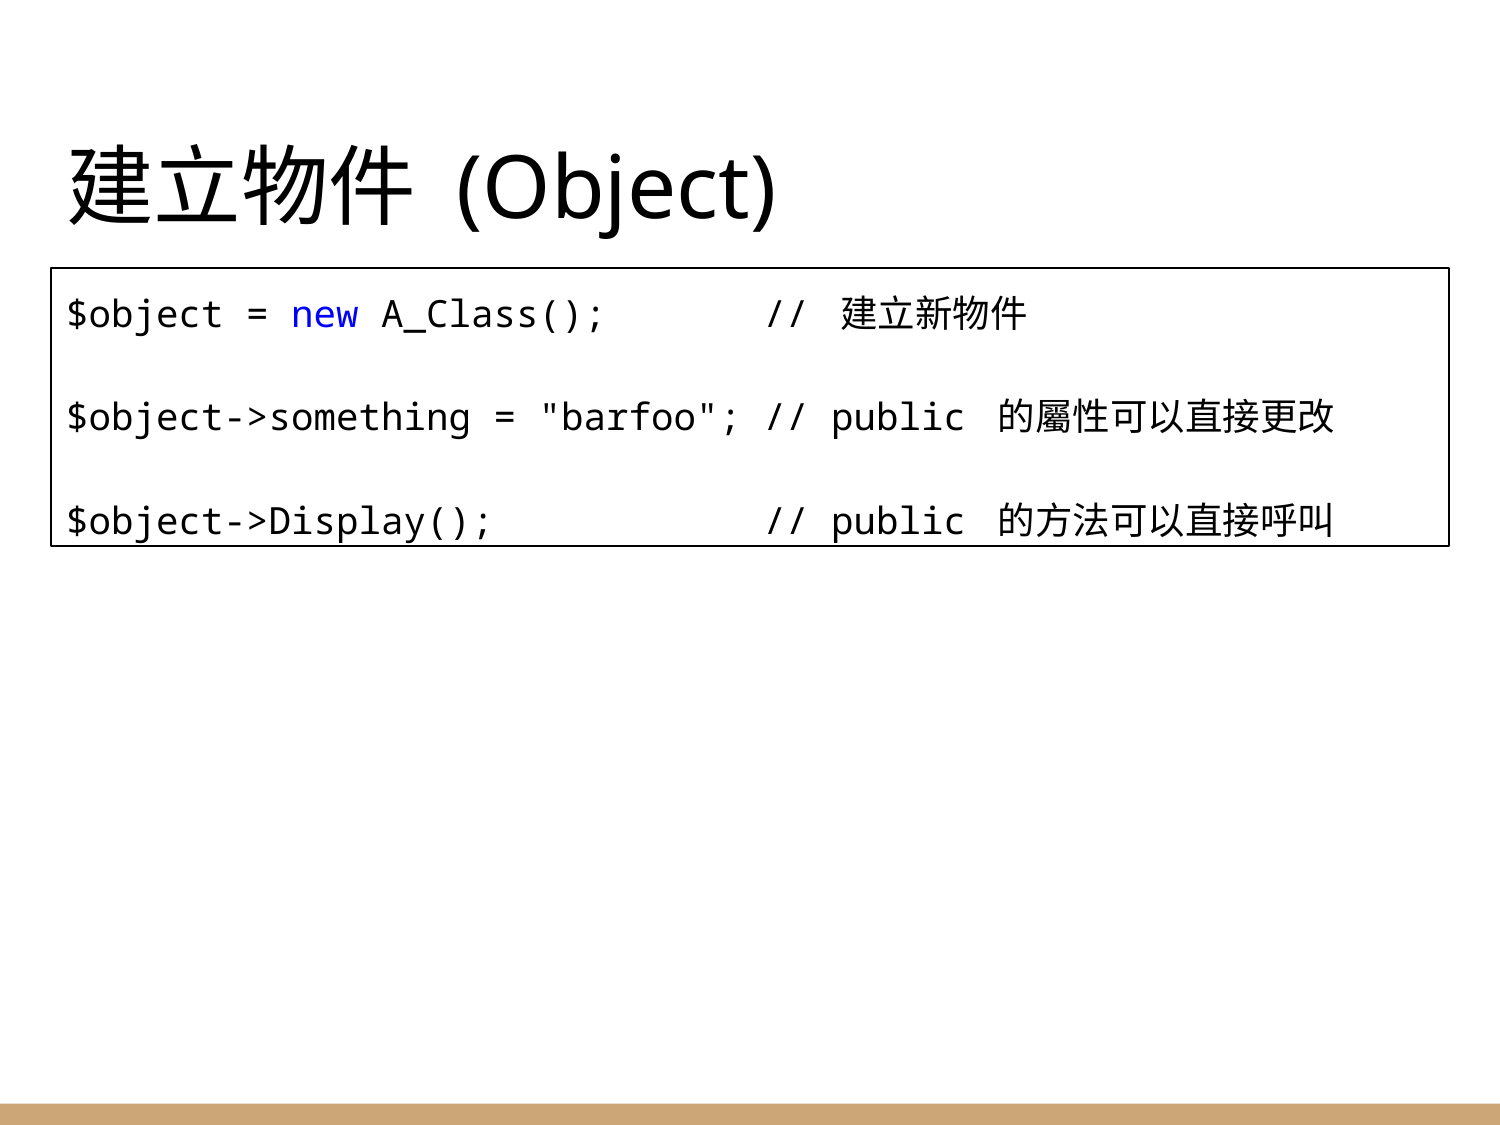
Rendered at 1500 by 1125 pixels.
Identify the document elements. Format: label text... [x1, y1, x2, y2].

title 建立物件 (Object) [51, 69, 1449, 251]
list $object = new A_Class(); // 建立新物件 $object->something = "barfoo"; // public 的屬性可以直接更改 $object->Display(); // public 的方法可以直接呼叫 [51, 267, 1449, 546]
